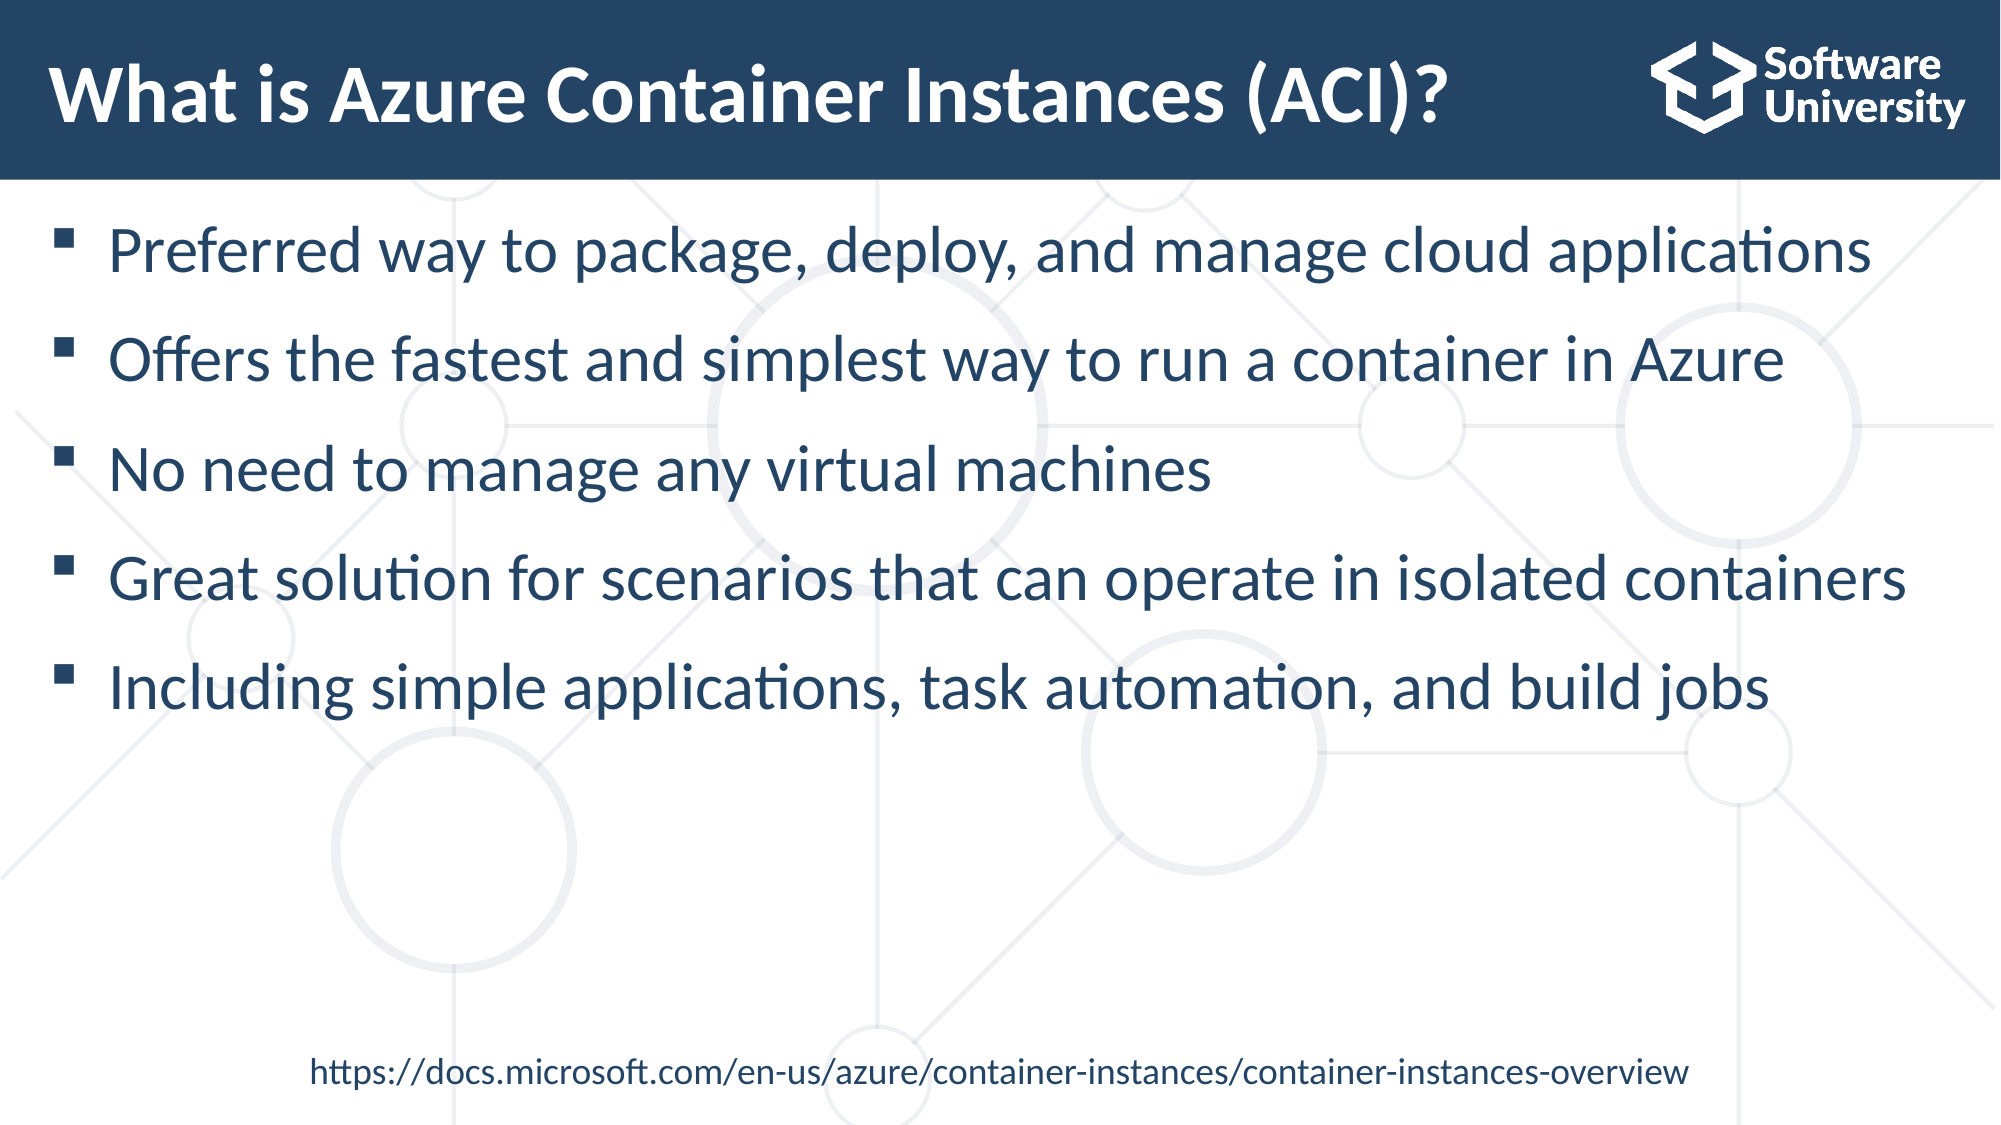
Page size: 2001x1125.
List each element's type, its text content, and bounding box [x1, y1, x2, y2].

title What is Azure Container Instances (ACI)? [31, 16, 1625, 162]
list Preferred way to package, deploy, and manage cloud applications Offers the fastest and simplest way to run a container in Azure No need to manage any virtual machines Great solution for scenarios that can operate in isolated containers Including simple applications, task automation, and build jobs [31, 196, 1970, 1025]
picture [1651, 41, 1966, 134]
text_box https://docs.microsoft.com/en-us/azure/container-instances/container-instances-overview [0, 1025, 2000, 1111]
